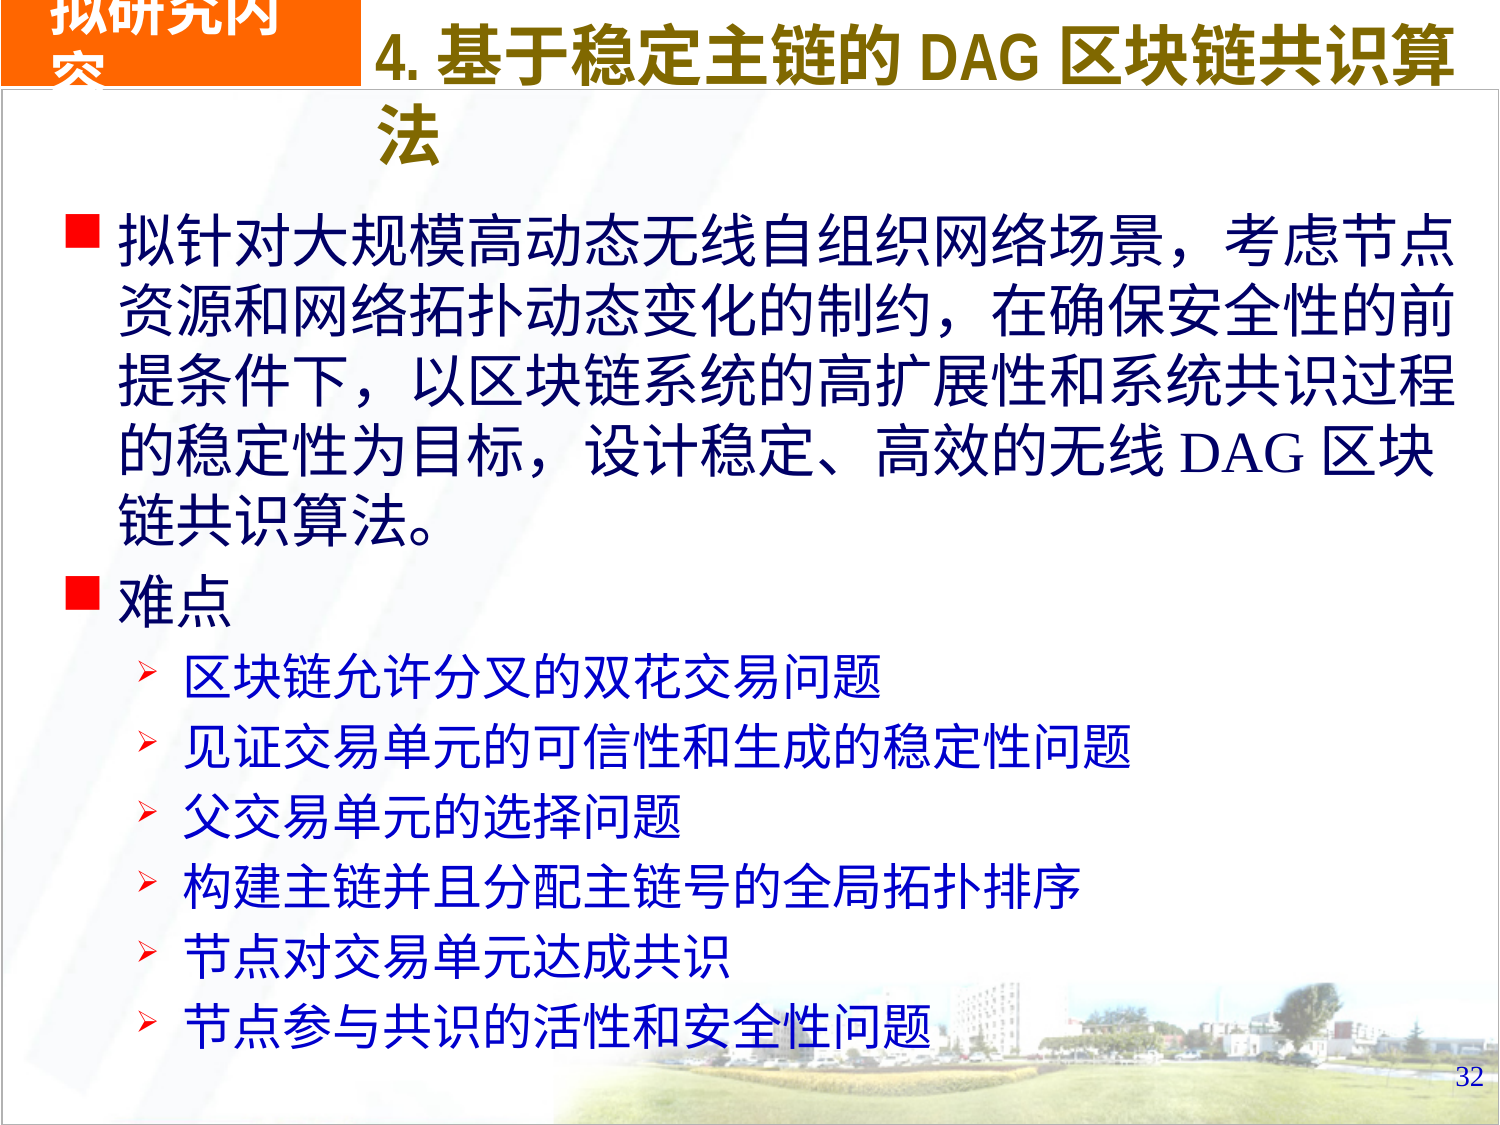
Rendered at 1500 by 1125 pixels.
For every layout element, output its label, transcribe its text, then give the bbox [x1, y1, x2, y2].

picture [3, 90, 1498, 1124]
title 拟研究内容 [1, 1, 361, 38]
list 拟针对大规模高动态无线自组织网络场景，考虑节点资源和网络拓扑动态变化的制约，在确保安全性的前提条件下，以区块链系统的高扩展性和系统共识过程的稳定性为目标，设计稳定、高效的无线DAG区块链共识算法。 难点 区块链允许分叉的双花交易问题 见证交易单元的可信性和生成的稳定性问题 父交易单元的选择问题 构建主链并且分配主链号的全局拓扑排序 节点对交易单元达成共识 节点参与共识的活性和安全性问题 [45, 196, 1500, 1099]
title 拟研究内容 [1, 39, 360, 86]
text_box 4.基于稳定主链的DAG区块链共识算法 [360, 6, 1500, 182]
slide_number 32 [1187, 1049, 1500, 1125]
